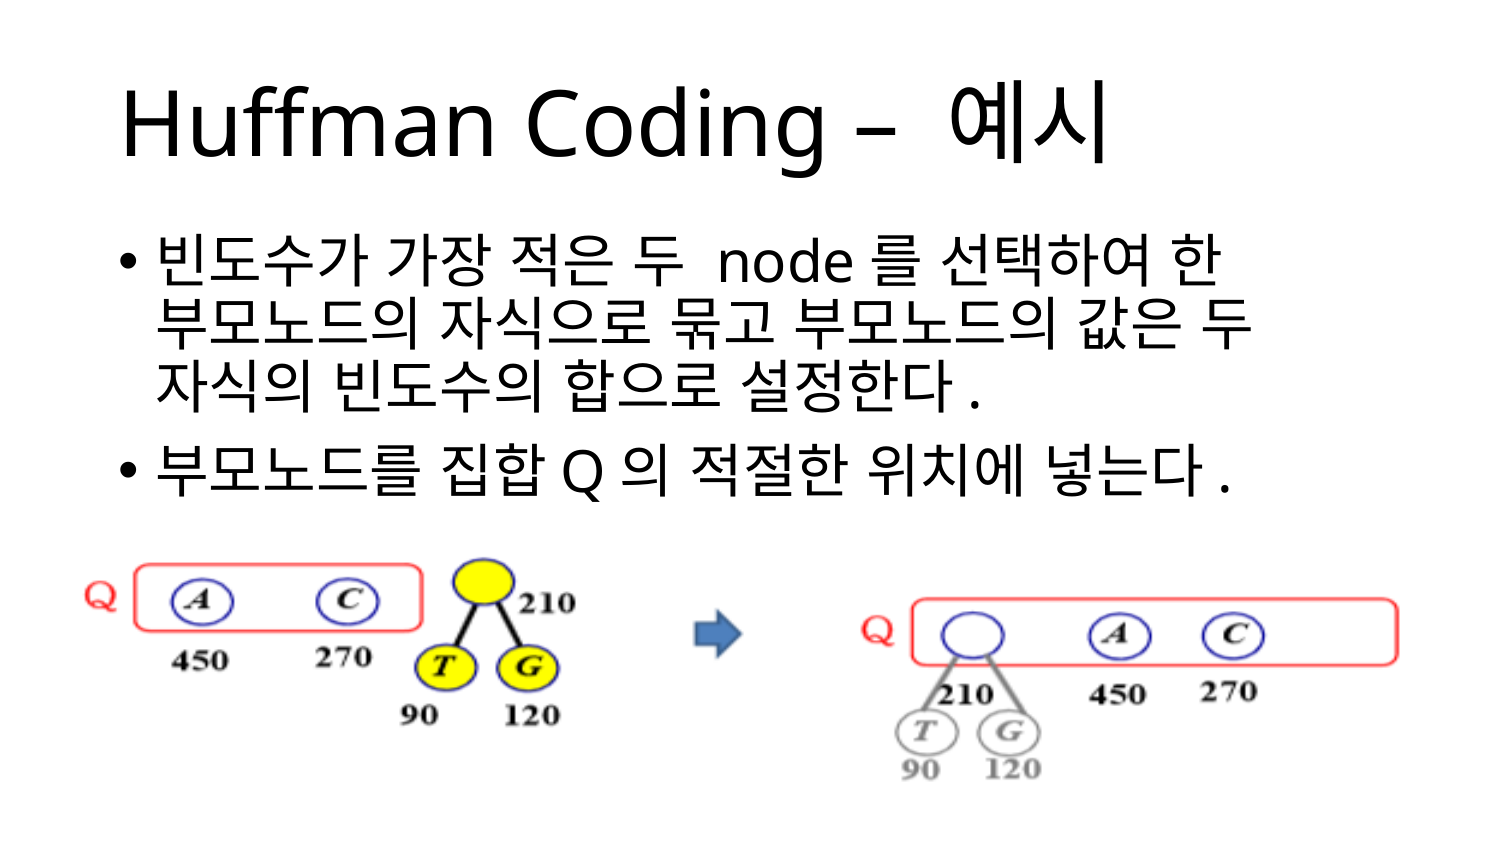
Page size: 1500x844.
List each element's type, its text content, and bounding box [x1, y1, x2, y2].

list 빈도수가 가장 적은 두 node를 선택하여 한 부모노드의 자식으로 묶고 부모노드의 값은 두 자식의 빈도수의 합으로 설정한다. 부모노드를 집합Q의 적절한 위치에 넣는다. [103, 224, 1397, 545]
picture [69, 545, 1431, 800]
title Huffman Coding – 예시 [103, 44, 1397, 208]
